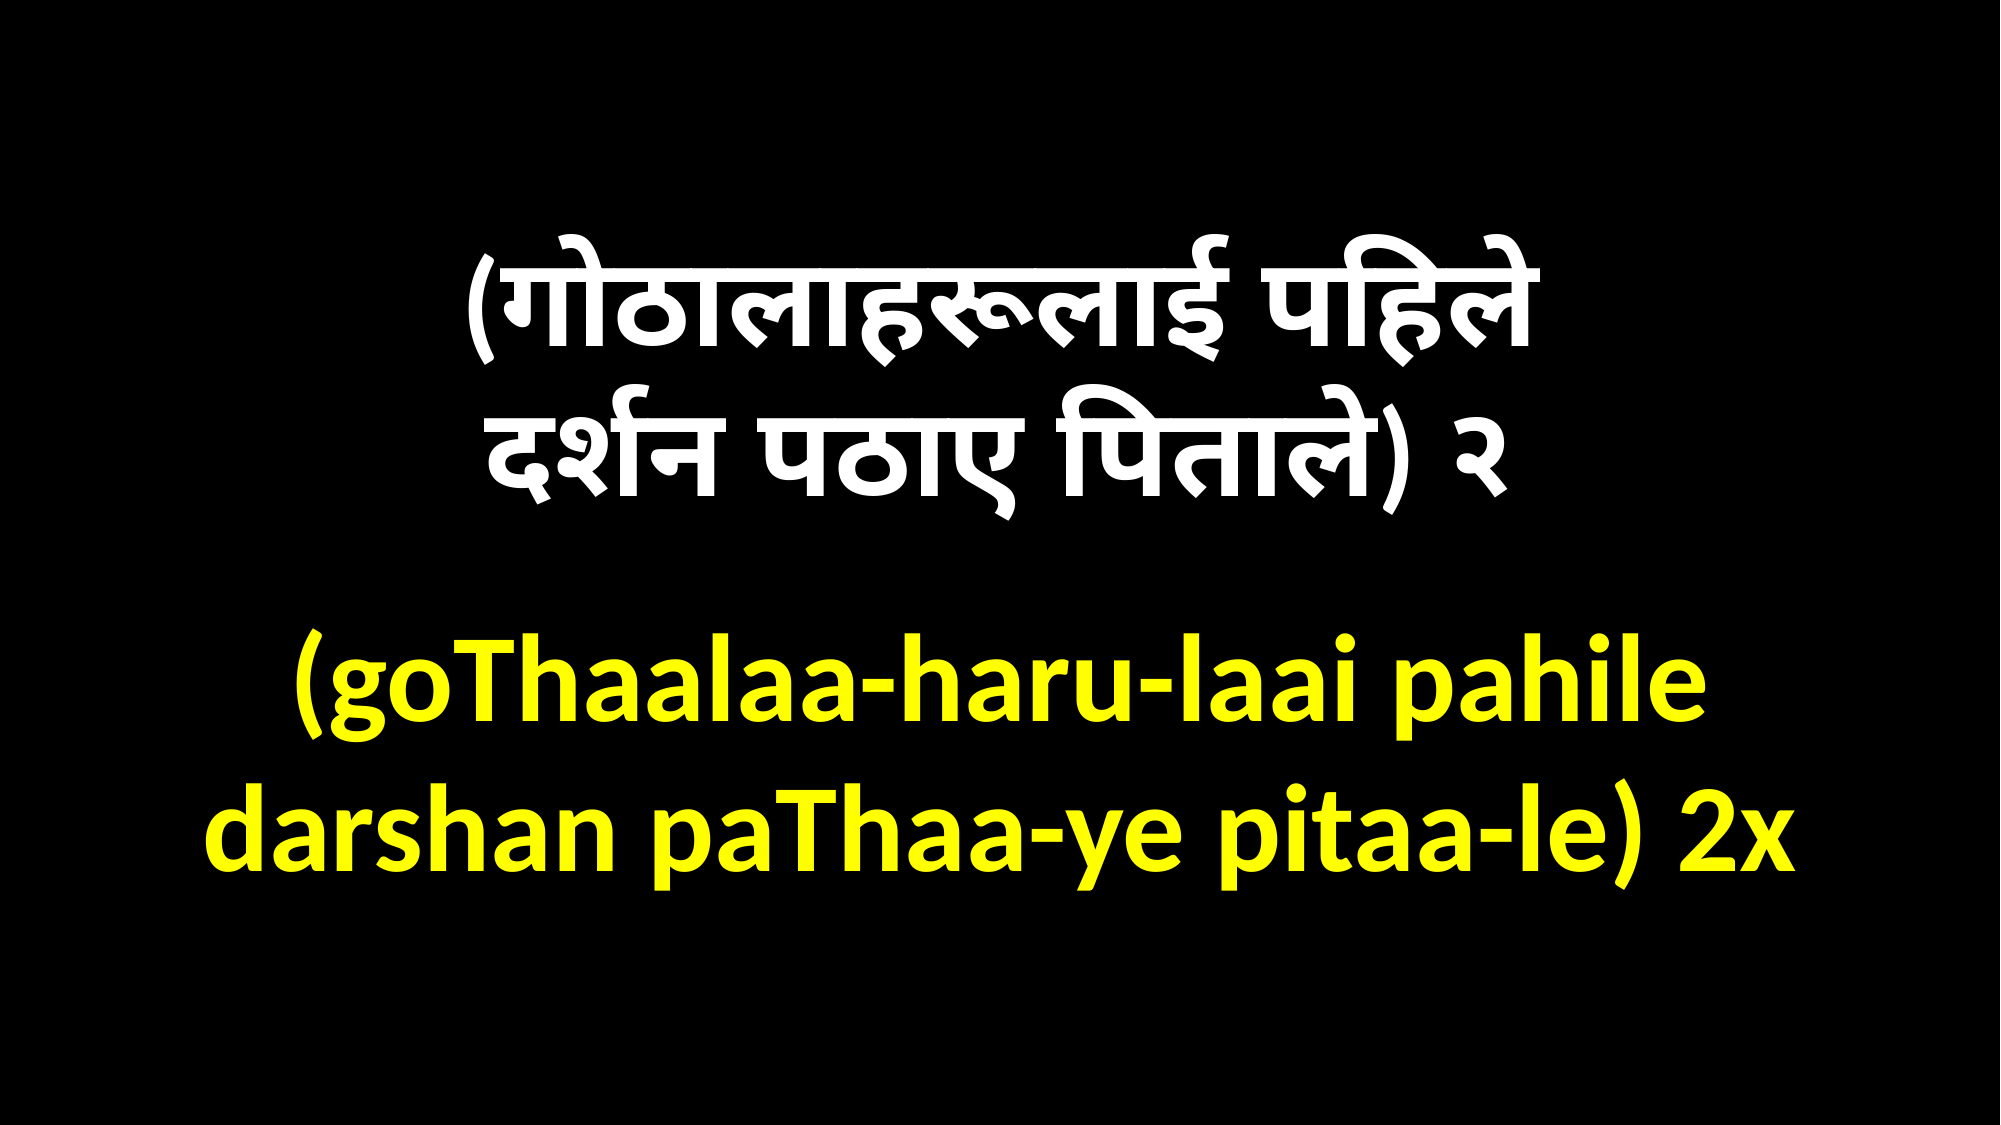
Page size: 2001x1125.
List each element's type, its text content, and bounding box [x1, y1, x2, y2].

text_box (गोठालाहरूलाई पहिले दर्शन पठाए पिताले) २ (goThaalaa-haru-laai pahile darshan paThaa-ye pitaa-le) 2x [116, 214, 1884, 904]
